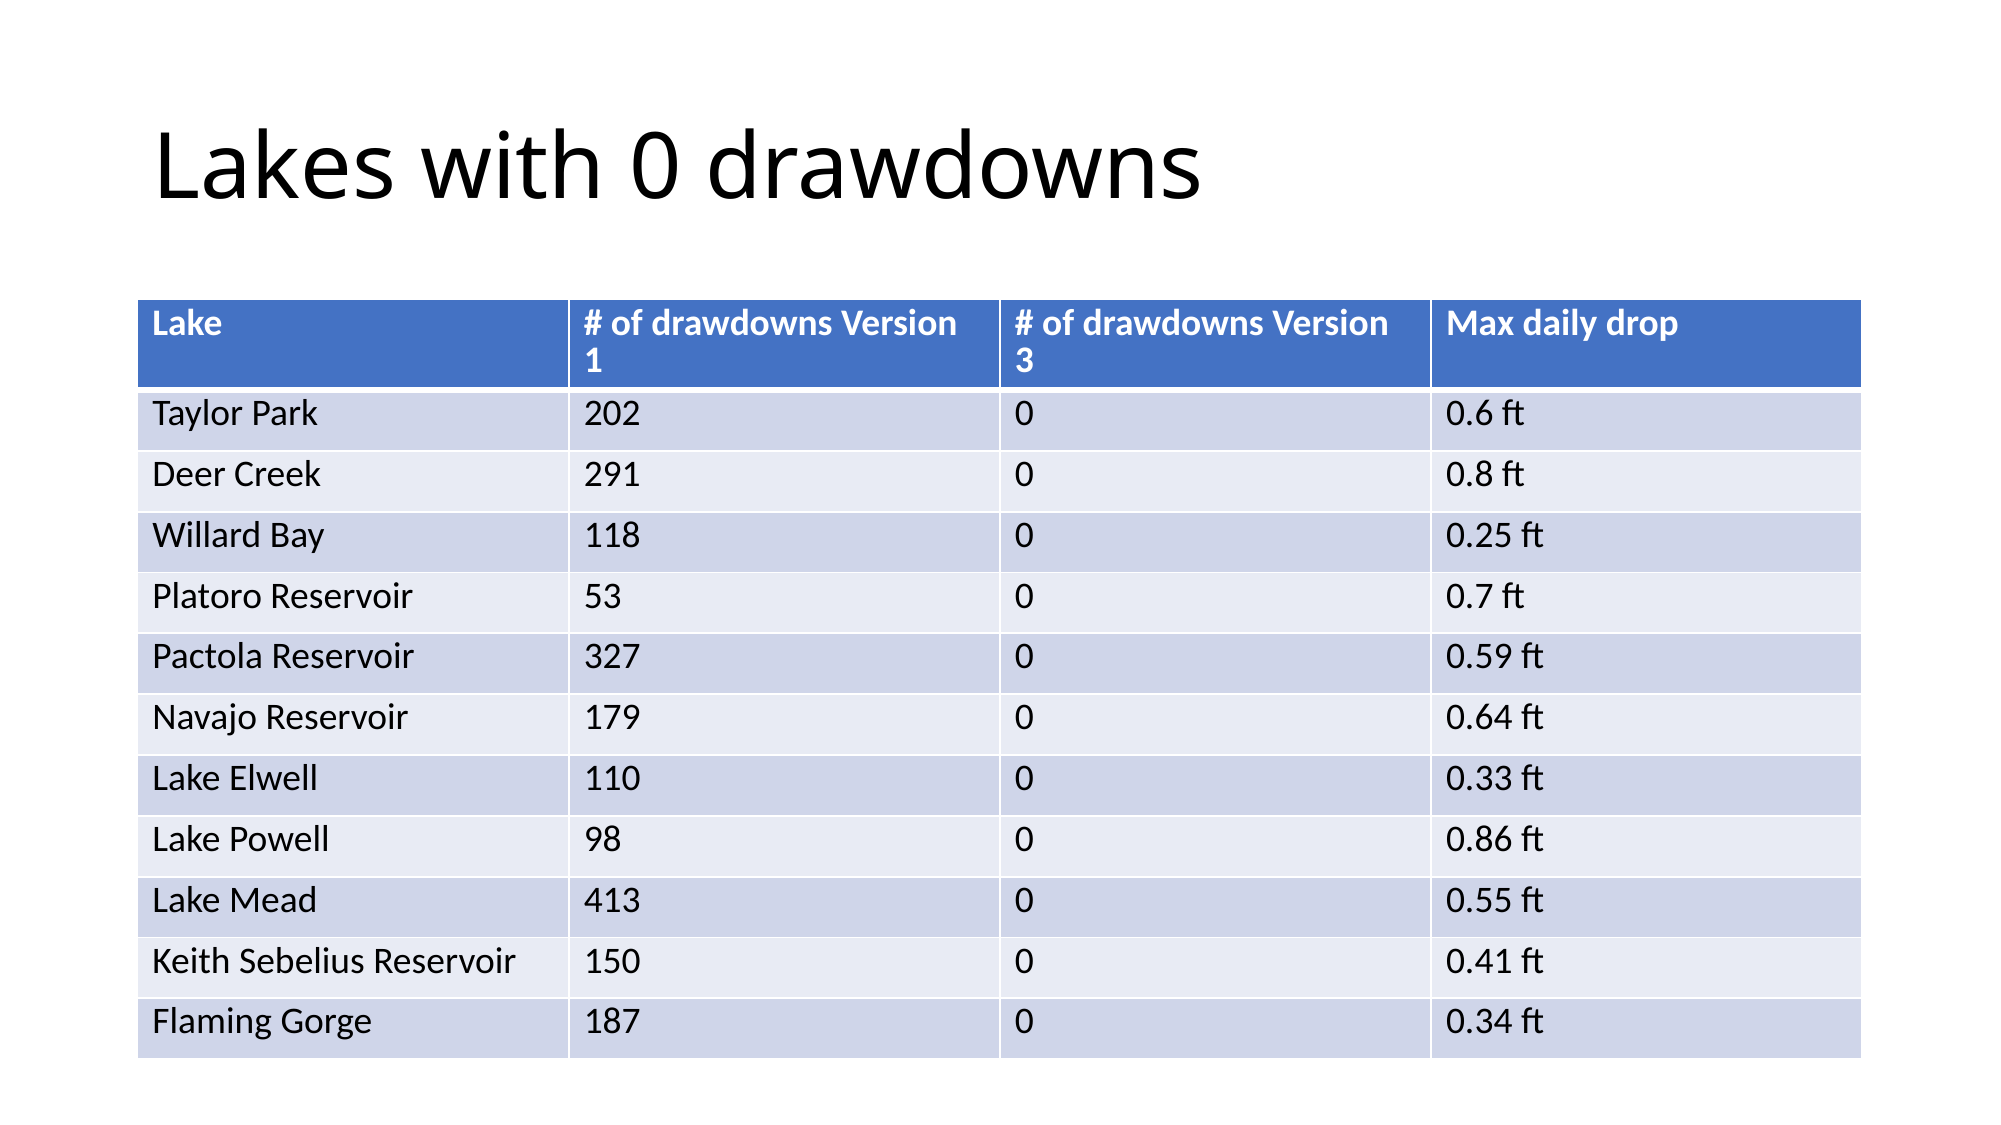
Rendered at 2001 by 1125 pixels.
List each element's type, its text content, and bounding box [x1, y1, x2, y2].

table_cell Deer Creek [138, 452, 568, 511]
table_header Lake [138, 300, 568, 387]
table_cell Taylor Park [138, 393, 568, 450]
table_cell 0 [1001, 634, 1430, 693]
table_cell 0.33 ft [1432, 756, 1861, 815]
table_cell Lake Mead [138, 878, 568, 937]
table_cell 118 [570, 513, 999, 572]
table_cell 179 [570, 695, 999, 754]
table_cell 0 [1001, 756, 1430, 815]
table_cell Willard Bay [138, 513, 568, 572]
table_cell 0 [1001, 817, 1430, 876]
table_cell 0 [1001, 695, 1430, 754]
table_cell 0 [1001, 513, 1430, 572]
title Lakes with 0 drawdowns [137, 59, 1863, 278]
table_cell 0 [1001, 999, 1430, 1058]
table_cell Keith Sebelius Reservoir [138, 938, 568, 997]
table_cell 0 [1001, 878, 1430, 937]
table_cell 202 [570, 393, 999, 450]
table_cell Lake Powell [138, 817, 568, 876]
table_header Max daily drop [1432, 300, 1861, 387]
table_cell 0.55 ft [1432, 878, 1861, 937]
table_cell 0.64 ft [1432, 695, 1861, 754]
table_cell 0.41 ft [1432, 938, 1861, 997]
table_cell 0.25 ft [1432, 513, 1861, 572]
table_header # of drawdowns Version 3 [1001, 300, 1430, 387]
table_cell 413 [570, 878, 999, 937]
table_cell 0.6 ft [1432, 393, 1861, 450]
table_cell Pactola Reservoir [138, 634, 568, 693]
table_cell 0.7 ft [1432, 573, 1861, 632]
table_cell 0.34 ft [1432, 999, 1861, 1058]
table_cell 150 [570, 938, 999, 997]
table_cell 0 [1001, 938, 1430, 997]
table_cell Navajo Reservoir [138, 695, 568, 754]
table_cell 0.86 ft [1432, 817, 1861, 876]
table_cell 0.8 ft [1432, 452, 1861, 511]
table_cell 0 [1001, 393, 1430, 450]
table_cell 0 [1001, 573, 1430, 632]
table_cell 187 [570, 999, 999, 1058]
table_cell 98 [570, 817, 999, 876]
table_cell 327 [570, 634, 999, 693]
table_cell 110 [570, 756, 999, 815]
table_cell 53 [570, 573, 999, 632]
table_cell 0 [1001, 452, 1430, 511]
table_header # of drawdowns Version 1 [570, 300, 999, 387]
table_cell 291 [570, 452, 999, 511]
table_cell Platoro Reservoir [138, 573, 568, 632]
table_cell Flaming Gorge [138, 999, 568, 1058]
table_cell Lake Elwell [138, 756, 568, 815]
table_cell 0.59 ft [1432, 634, 1861, 693]
